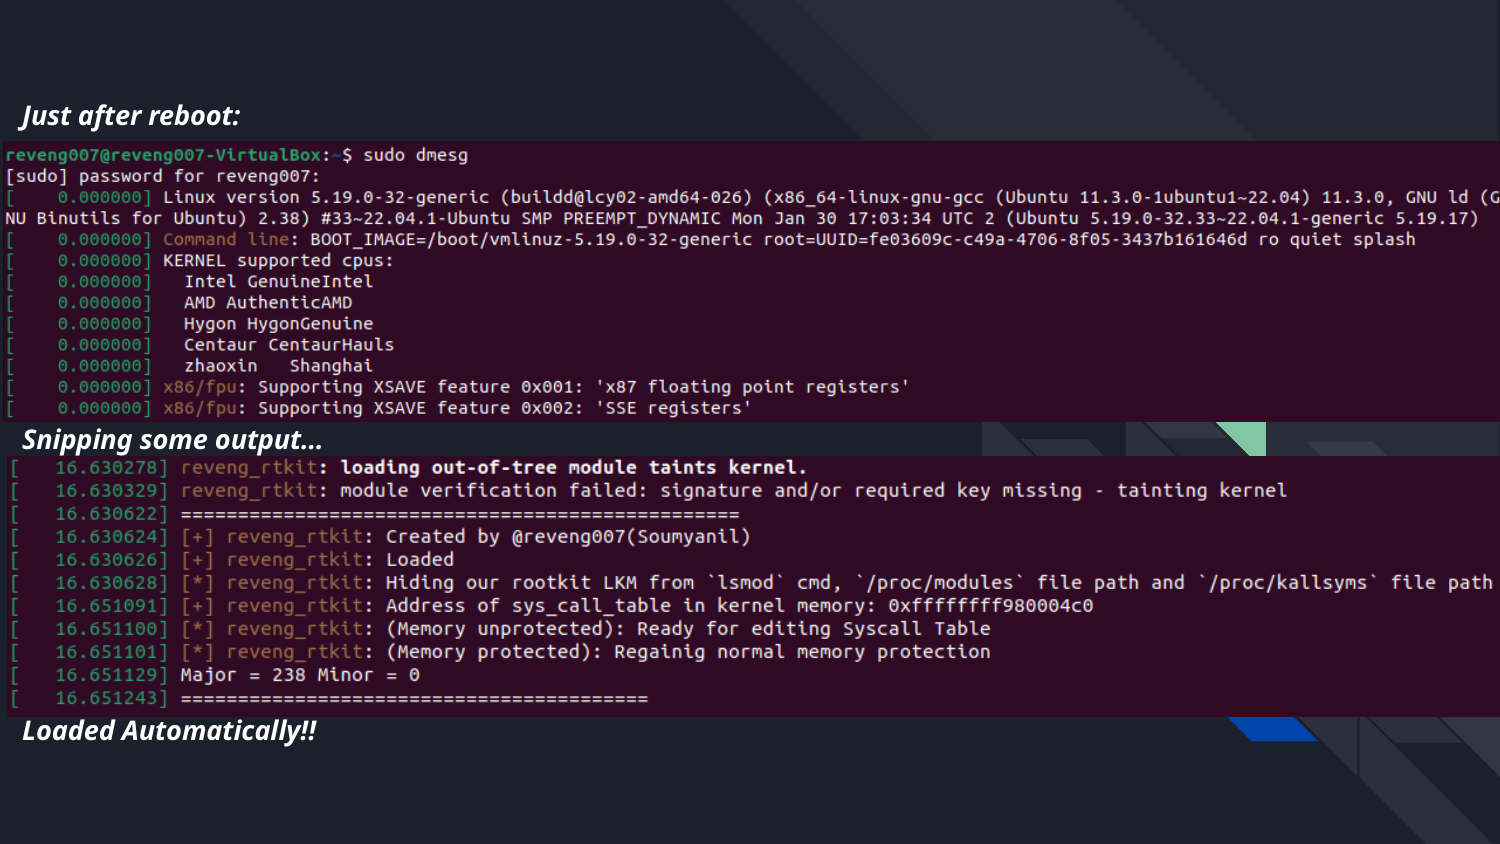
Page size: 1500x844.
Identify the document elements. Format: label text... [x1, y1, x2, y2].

title Just after reboot: Snipping some output… Loaded Automatically!! [7, 31, 1426, 139]
title Just after reboot: Snipping some output… Loaded Automatically!! [7, 430, 1426, 455]
picture [3, 140, 1500, 423]
picture [6, 456, 1500, 718]
title Just after reboot: Snipping some output… Loaded Automatically!! [7, 724, 1426, 814]
